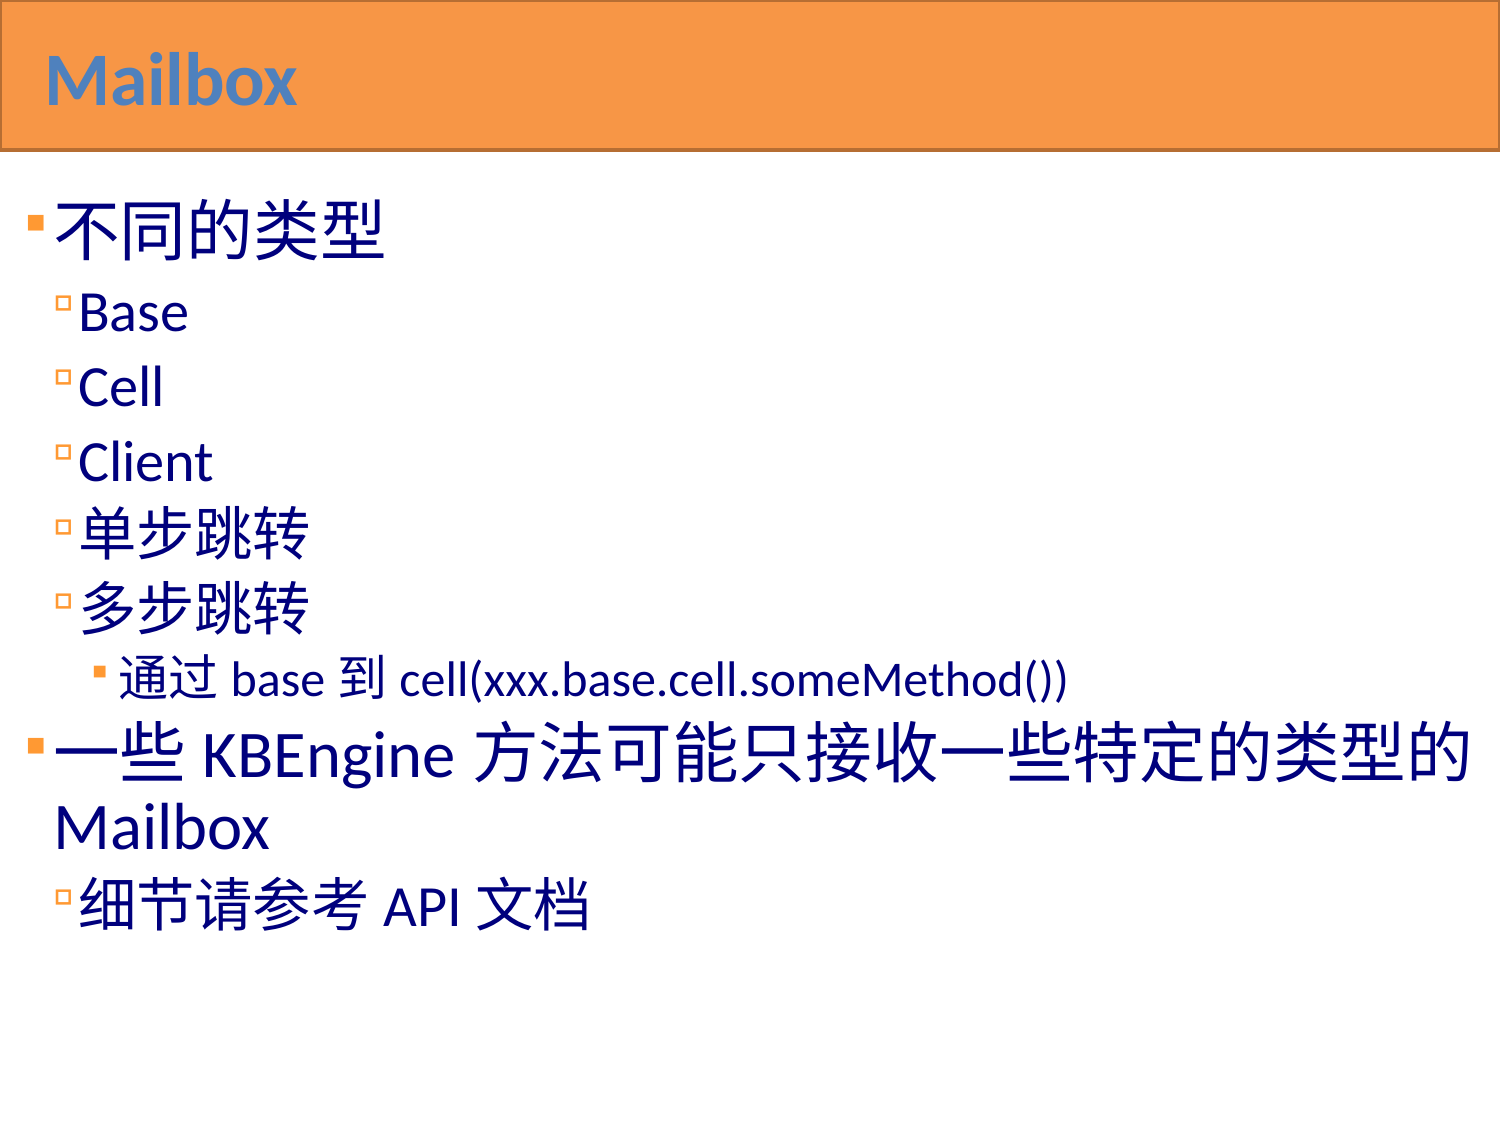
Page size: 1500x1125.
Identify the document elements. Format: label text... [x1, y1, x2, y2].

text_box 不同的类型 Base Cell Client 单步跳转 多步跳转 通过base到cell(xxx.base.cell.someMethod()) 一些KBEngine方法可能只接收一些特定的类型的Mailbox 细节请参考API文档 [14, 196, 1500, 1071]
text_box [0, 0, 1500, 152]
title Mailbox [29, 21, 1483, 129]
